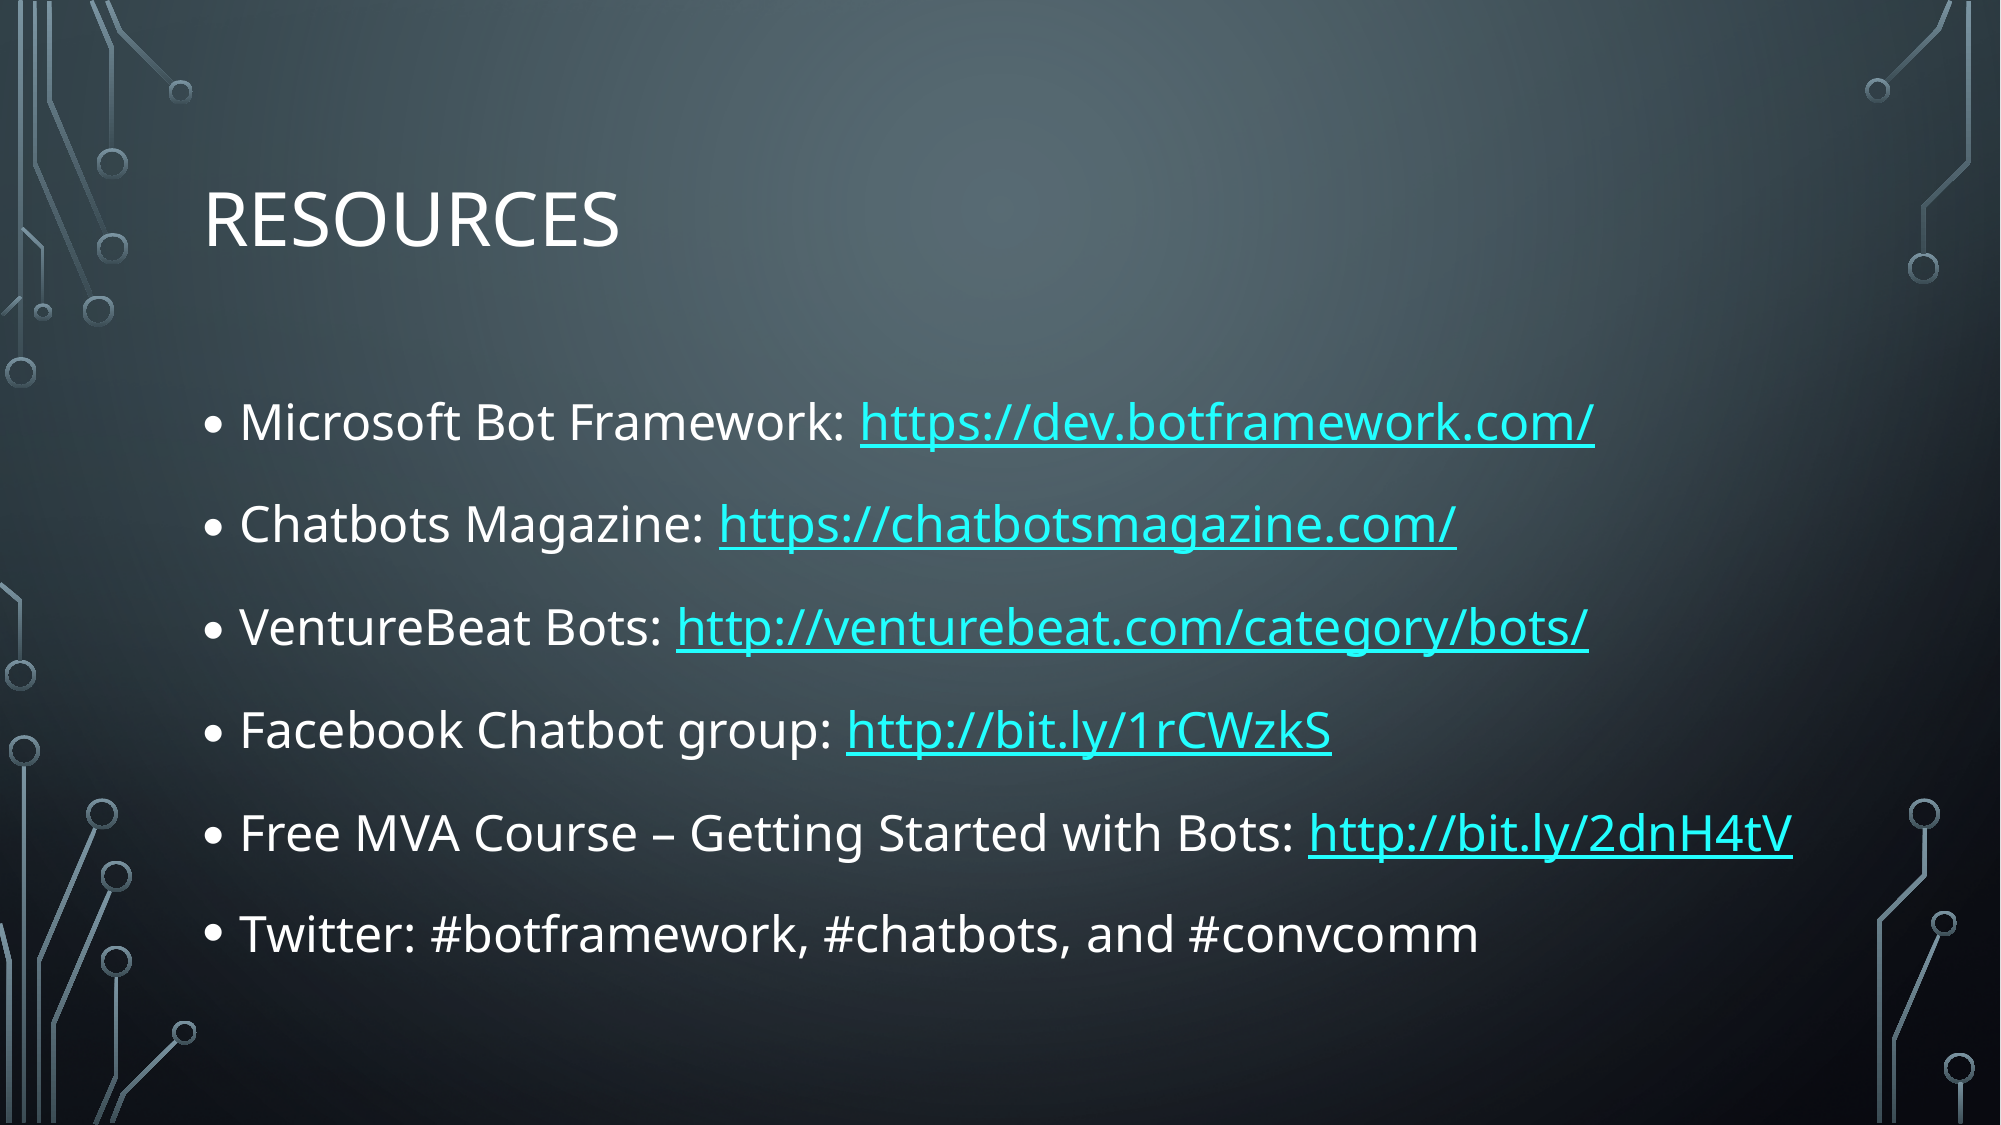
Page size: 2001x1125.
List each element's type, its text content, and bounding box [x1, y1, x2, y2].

list Microsoft Bot Framework: https://dev.botframework.com/ Chatbots Magazine: https://chatbotsmagazine.com/ VentureBeat Bots: http://venturebeat.com/category/bots/ Facebook Chatbot group: http://bit.ly/1rCWzkS Free MVA Course – Getting Started with Bots: http://bit.ly/2dnH4tV Twitter: #botframework, #chatbots, and #convcomm [187, 369, 1813, 950]
title Resources [187, 101, 1813, 344]
